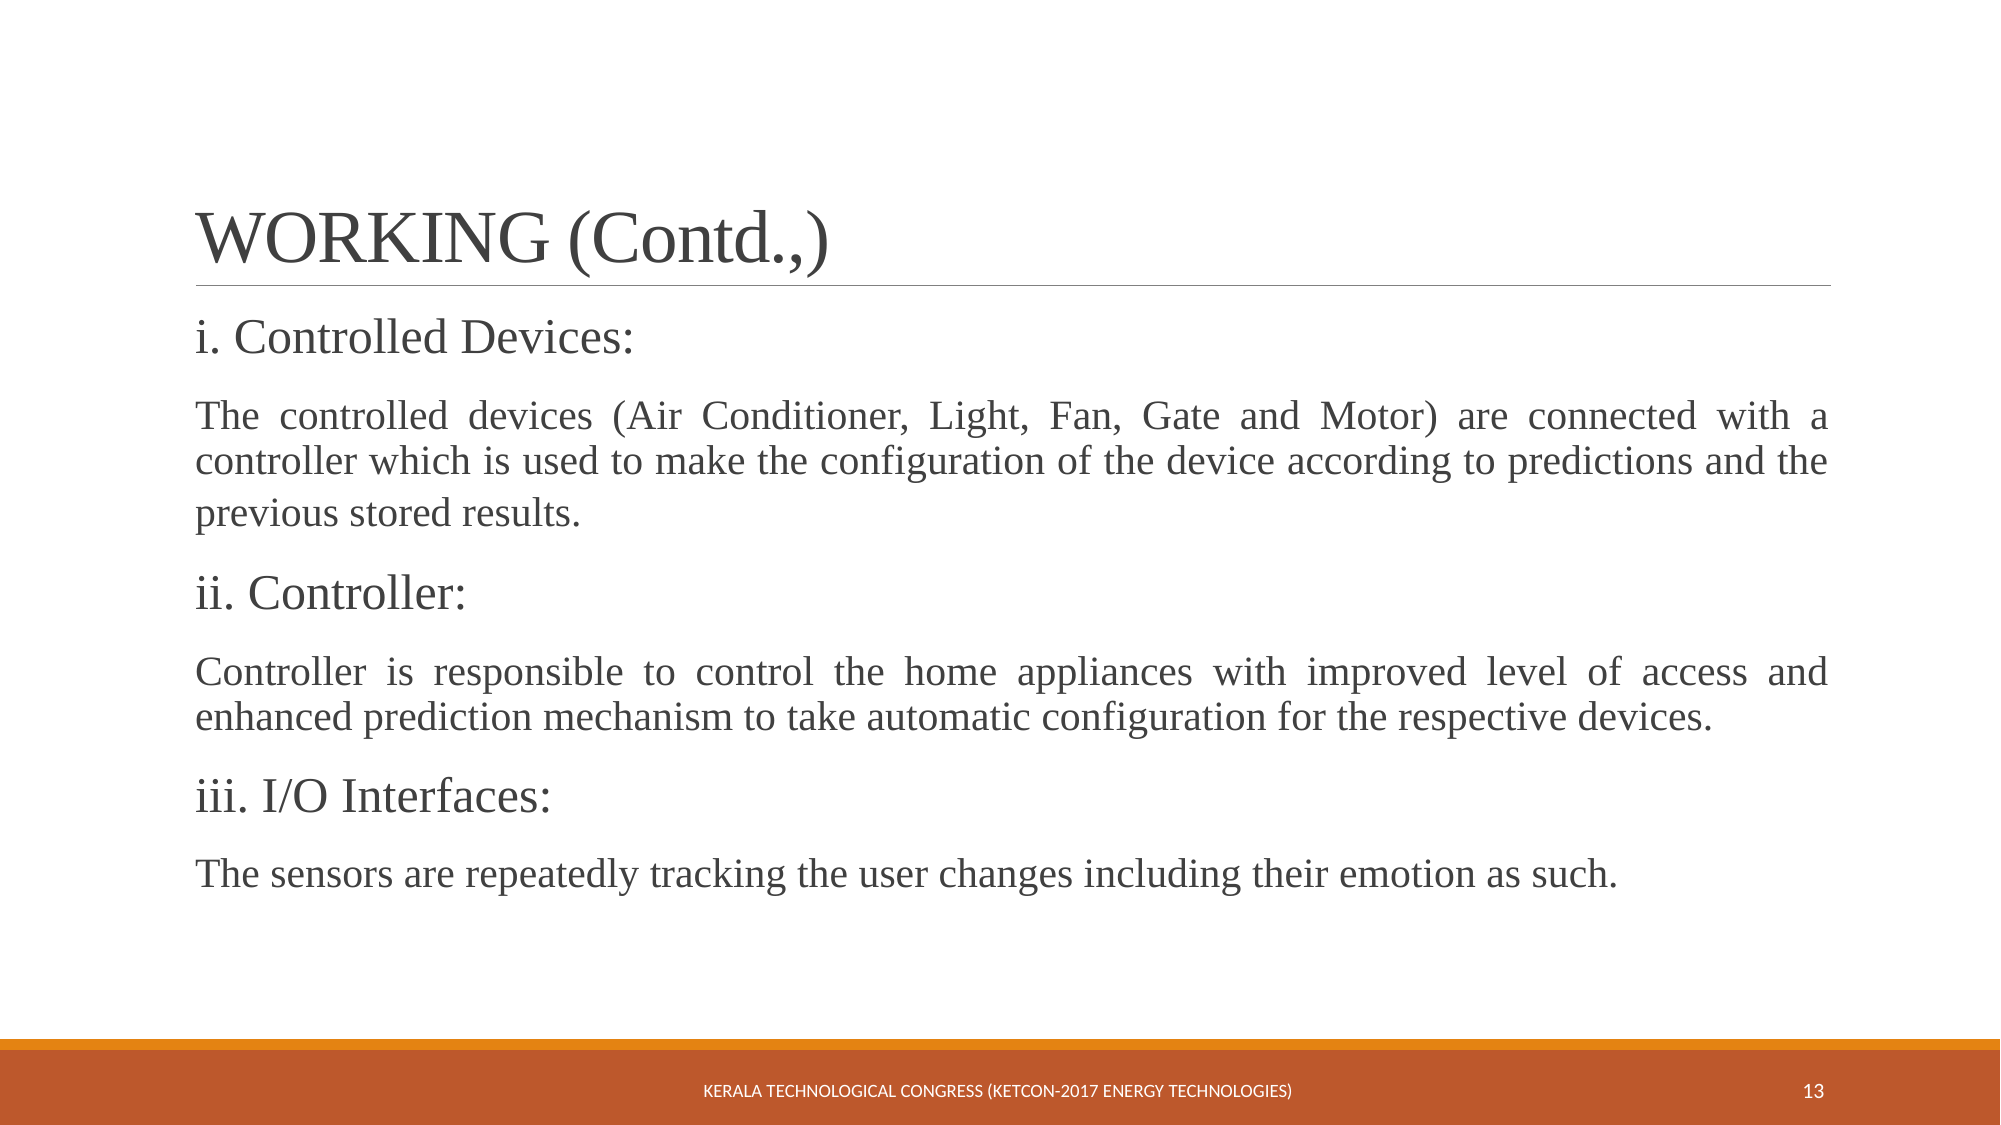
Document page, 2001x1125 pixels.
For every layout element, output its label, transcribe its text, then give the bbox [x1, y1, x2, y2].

slide_number 13 [1624, 1059, 1840, 1120]
title WORKING (Contd.,) [180, 47, 1830, 285]
list i. Controlled Devices: The controlled devices (Air Conditioner, Light, Fan, Gate and Motor) are connected with a controller which is used to make the configuration of the device according to predictions and the previous stored results. ii. Controller: Controller is responsible to control the home appliances with improved level of access and enhanced prediction mechanism to take automatic configuration for the respective devices. iii. I/O Interfaces: The sensors are repeatedly tracking the user changes including their emotion as such. [180, 302, 1830, 963]
footer Kerala Technological Congress (KETCON-2017 Energy Technologies) [604, 1059, 1396, 1120]
